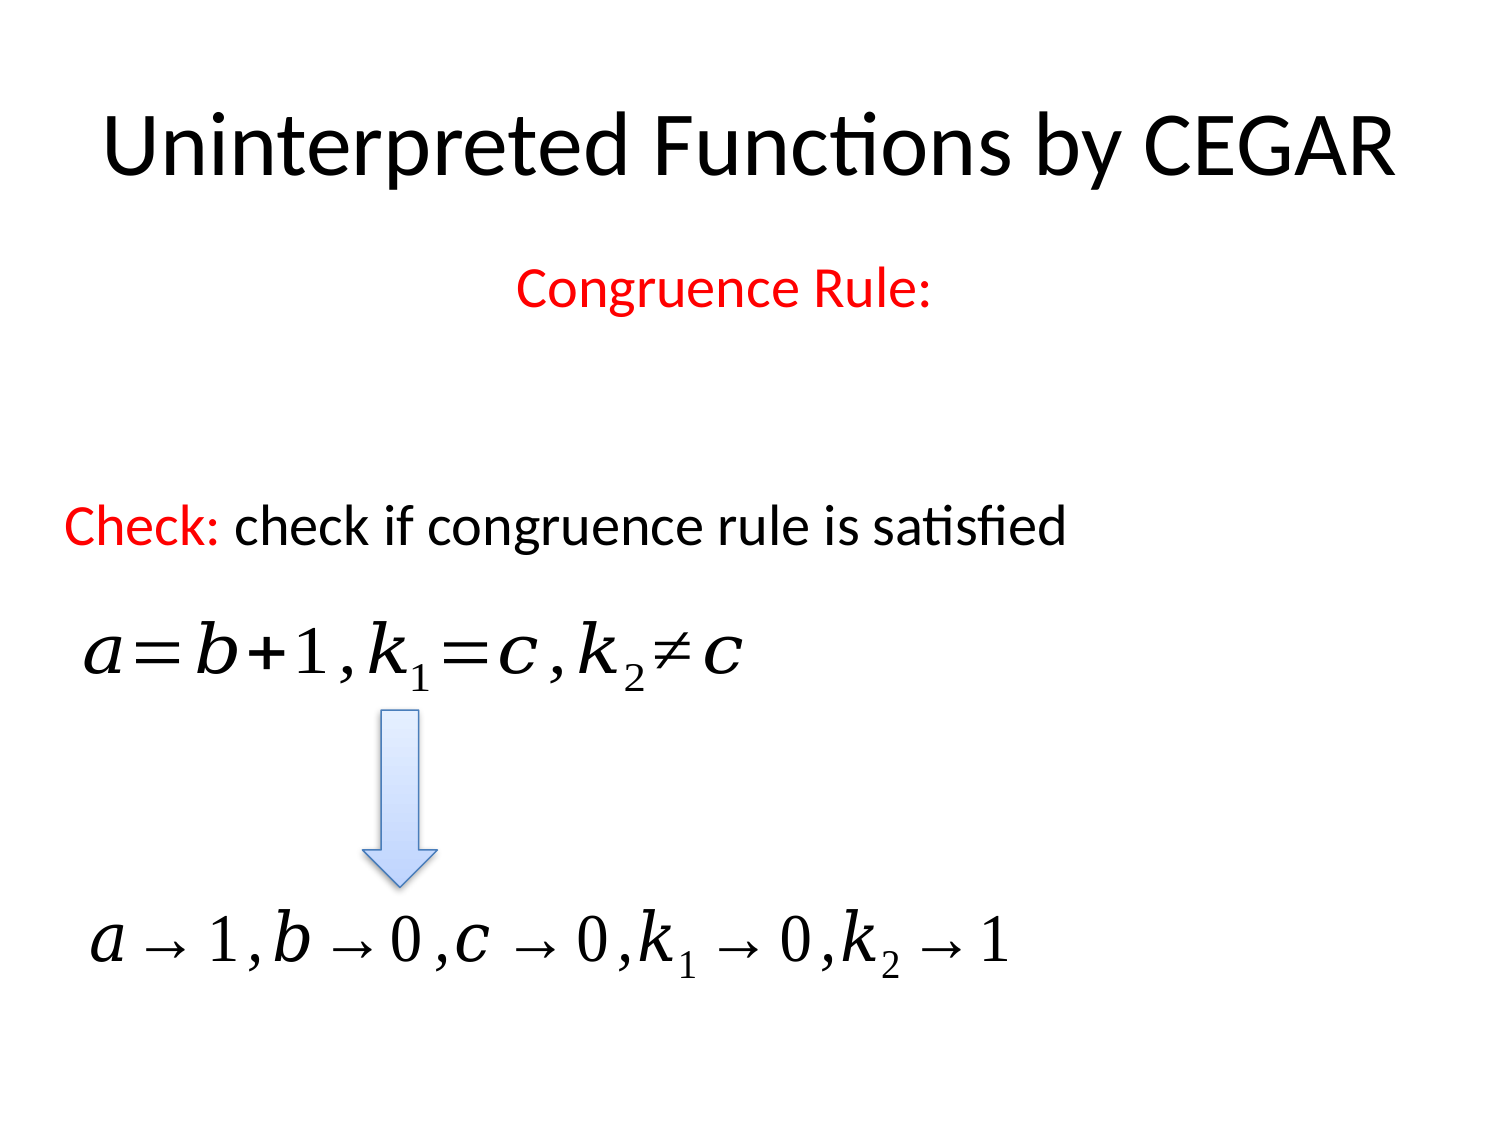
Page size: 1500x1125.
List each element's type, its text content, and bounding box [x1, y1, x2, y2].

title Uninterpreted Functions by CEGAR [74, 44, 1426, 233]
text_box Check: check if congruence rule is satisfied [49, 487, 1450, 640]
text_box [361, 709, 439, 889]
